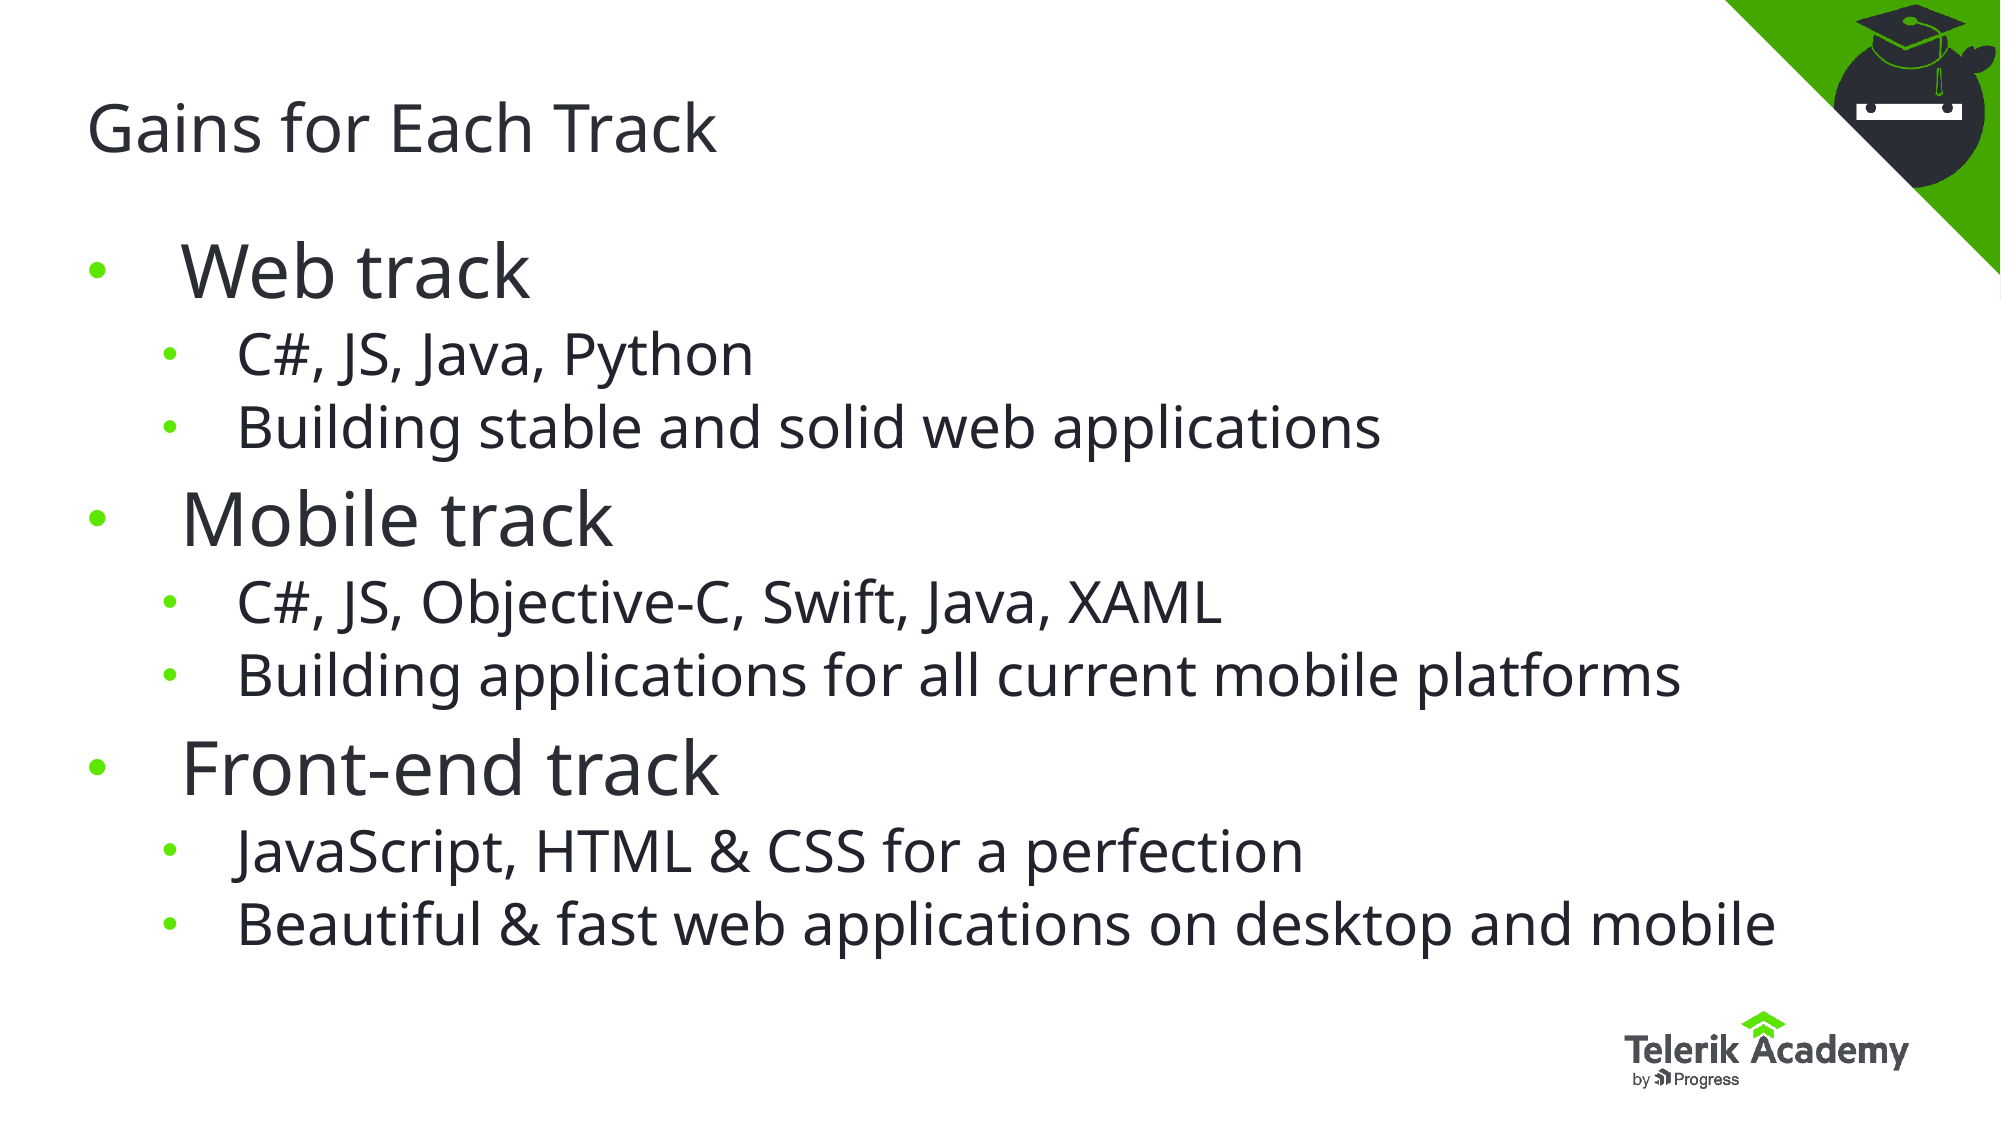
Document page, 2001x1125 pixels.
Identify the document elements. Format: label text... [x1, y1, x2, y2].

picture [1597, 1023, 1932, 1108]
list Web track C#, JS, Java, Python Building stable and solid web applications Mobile track C#, JS, Objective-C, Swift, Java, XAML Building applications for all current mobile platforms Front-end track JavaScript, HTML & CSS for a perfection Beautiful & fast web applications on desktop and mobile [71, 226, 1932, 1023]
picture [1828, 0, 2000, 192]
title Gains for Each Track [71, 85, 1684, 176]
